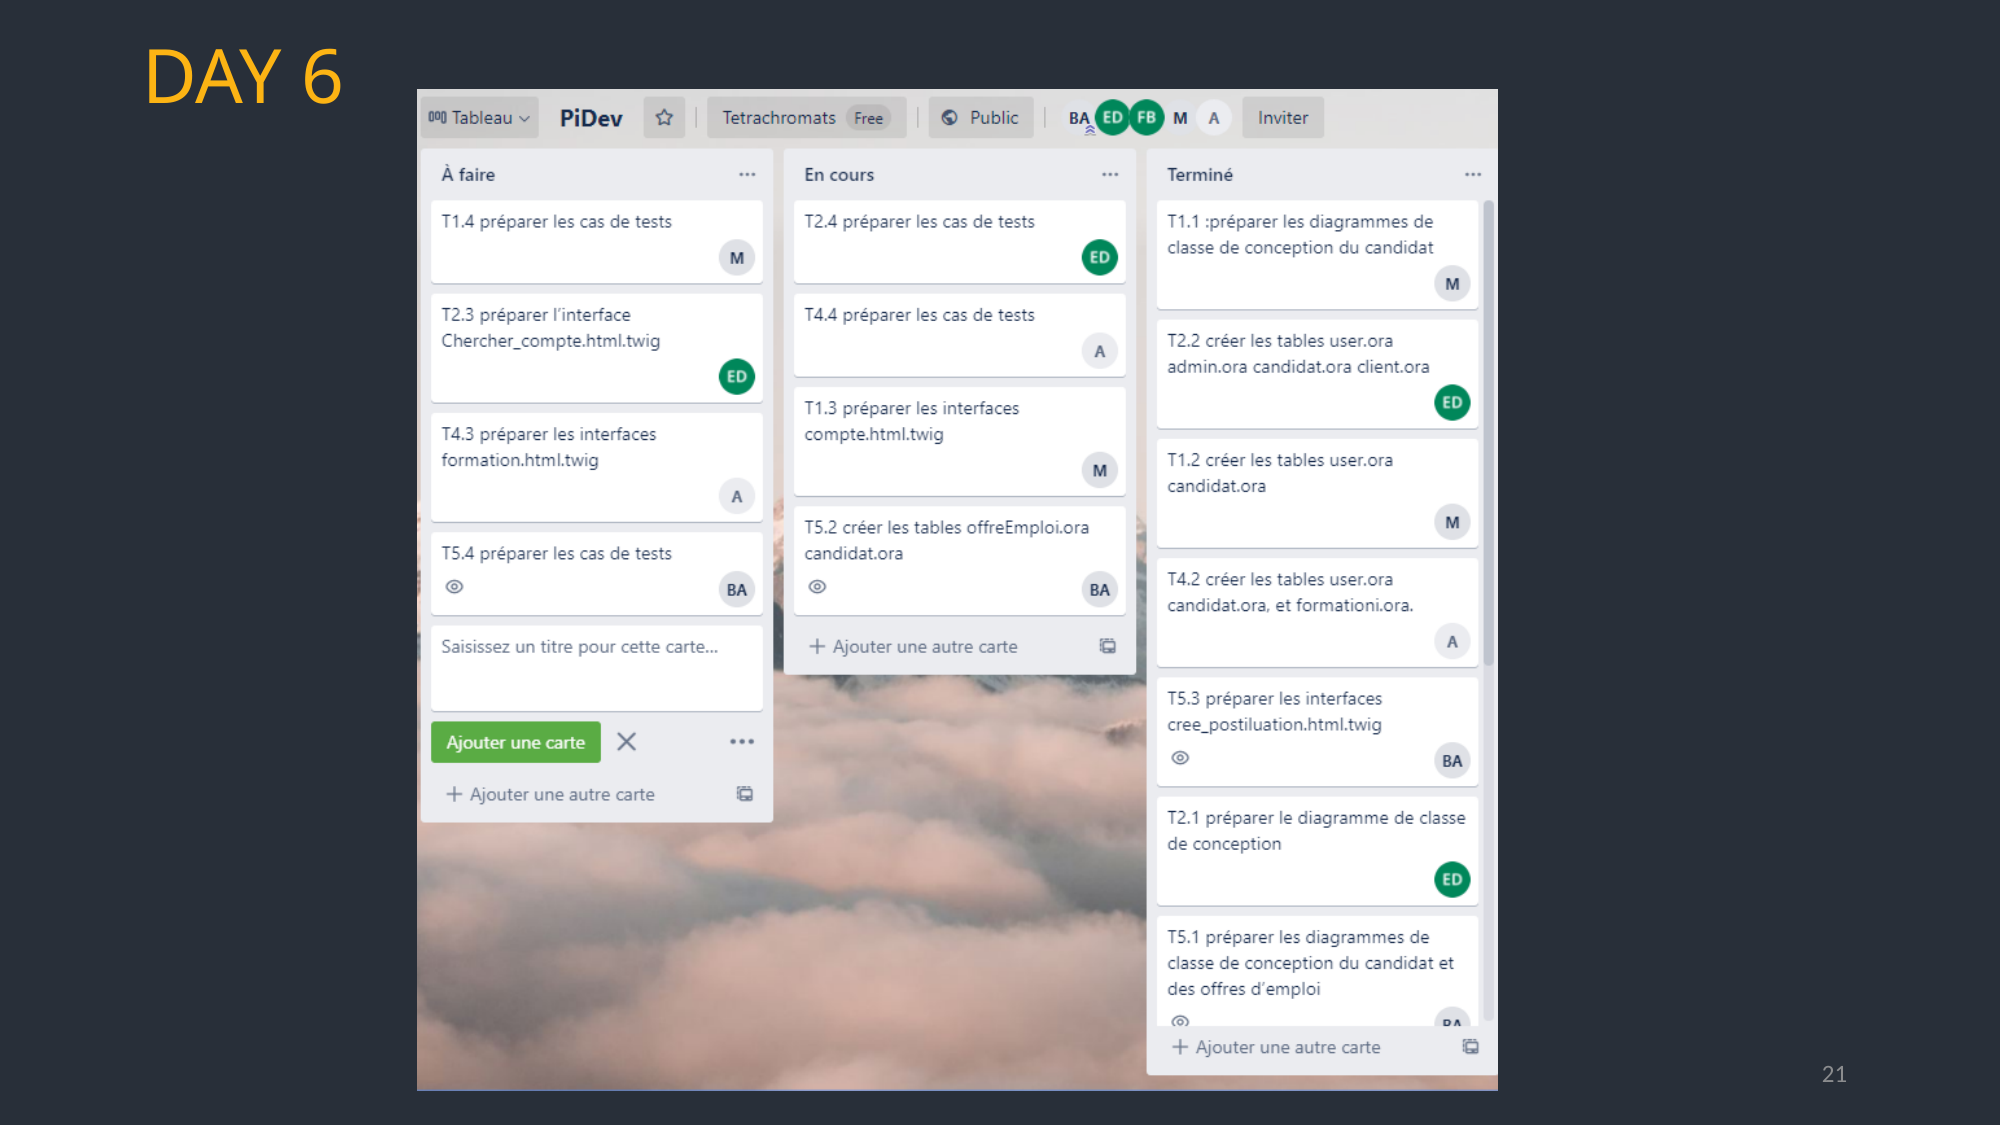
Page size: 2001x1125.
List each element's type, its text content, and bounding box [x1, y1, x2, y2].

picture [416, 89, 1498, 1092]
text_box DAY 6 [0, 13, 507, 494]
slide_number ‹#› [1412, 1042, 1863, 1103]
